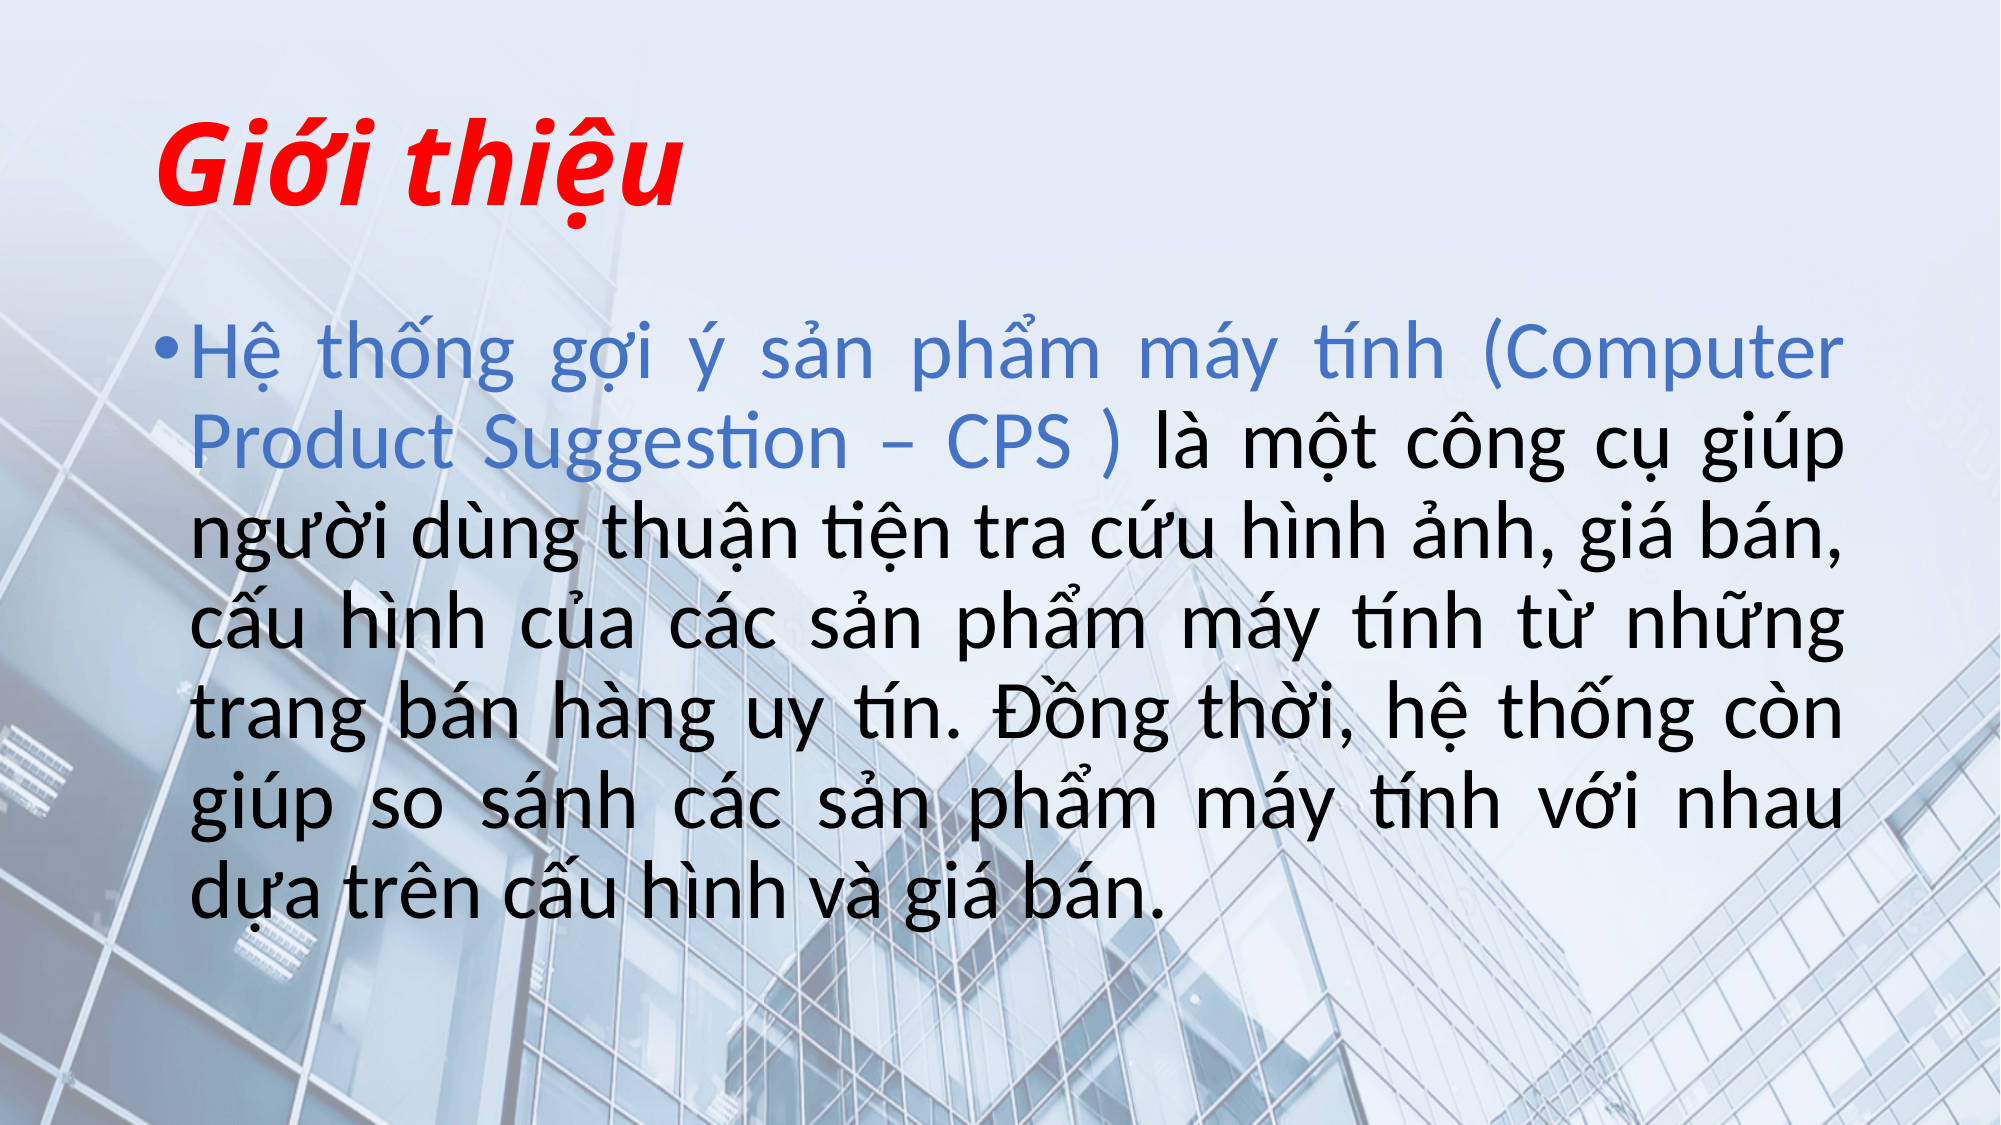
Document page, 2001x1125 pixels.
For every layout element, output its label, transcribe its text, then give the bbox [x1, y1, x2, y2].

list Hệ thống gợi ý sản phẩm máy tính (Computer Product Suggestion – CPS ) là một công cụ giúp người dùng thuận tiện tra cứu hình ảnh, giá bán, cấu hình của các sản phẩm máy tính từ những trang bán hàng uy tín. Đồng thời, hệ thống còn giúp so sánh các sản phẩm máy tính với nhau dựa trên cấu hình và giá bán. [137, 299, 1863, 1014]
title Giới thiệu [137, 59, 1863, 278]
picture [0, 0, 2001, 1125]
